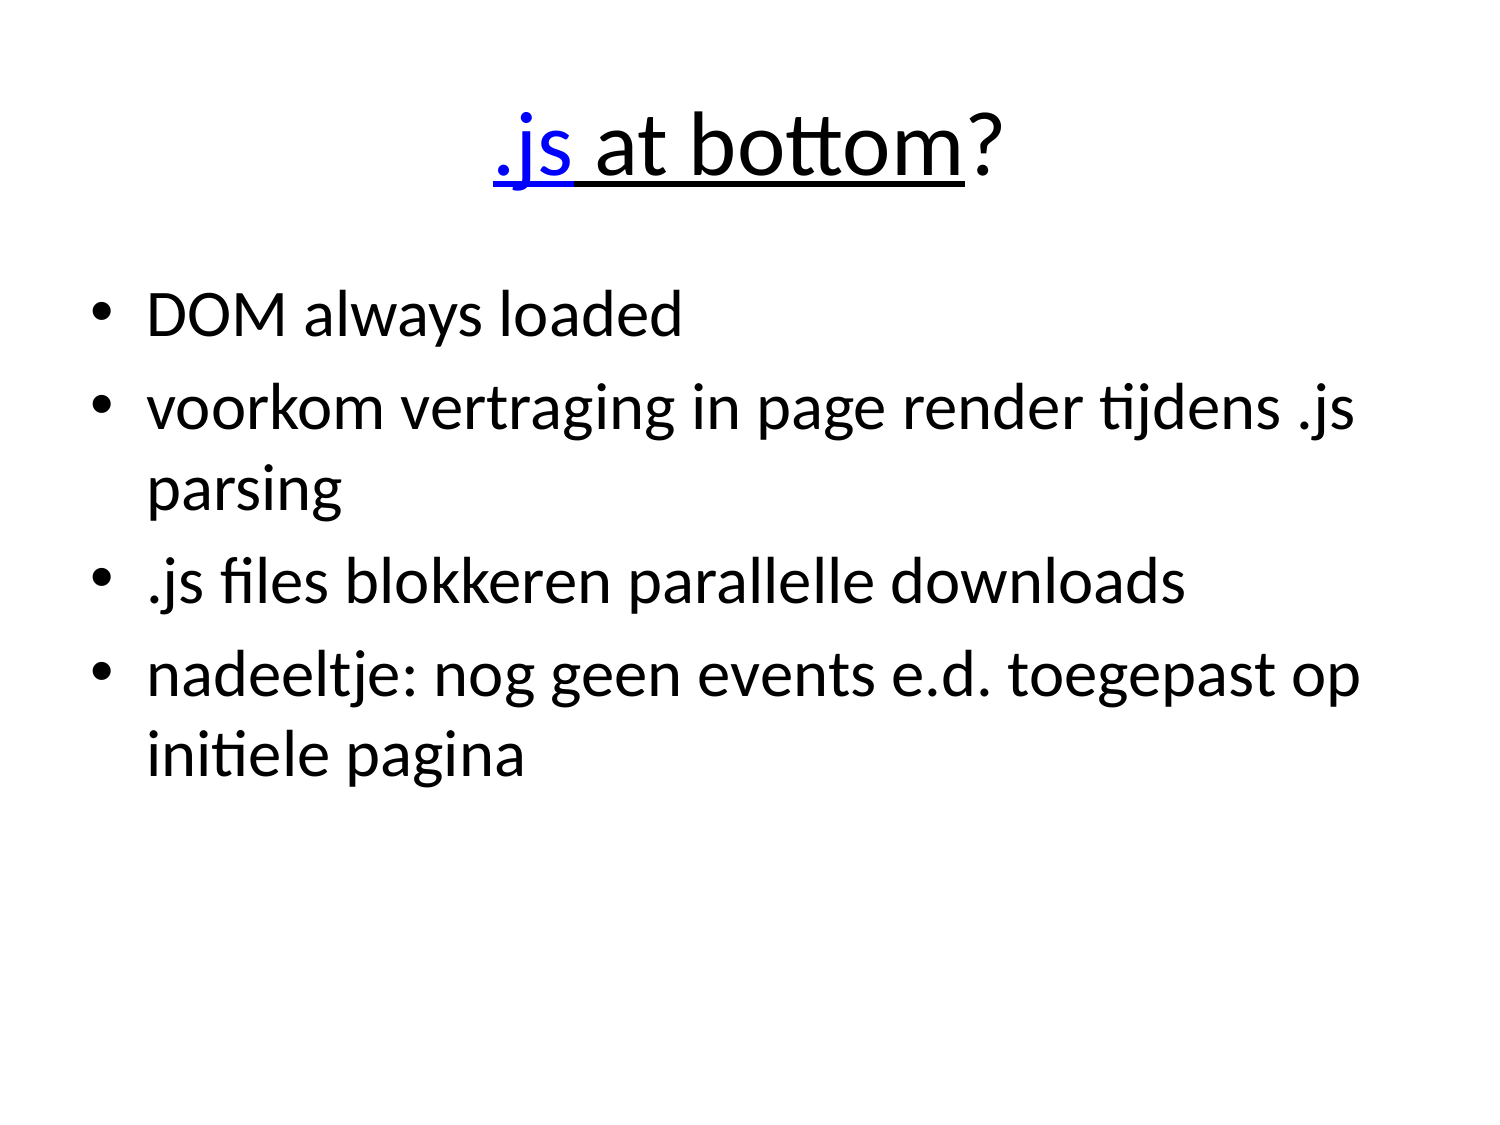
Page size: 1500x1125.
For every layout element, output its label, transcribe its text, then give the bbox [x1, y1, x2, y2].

title .js at bottom? [75, 45, 1425, 233]
list DOM always loaded voorkom vertraging in page render tijdens .js parsing .js files blokkeren parallelle downloads nadeeltje: nog geen events e.d. toegepast op initiele pagina [75, 262, 1425, 1005]
